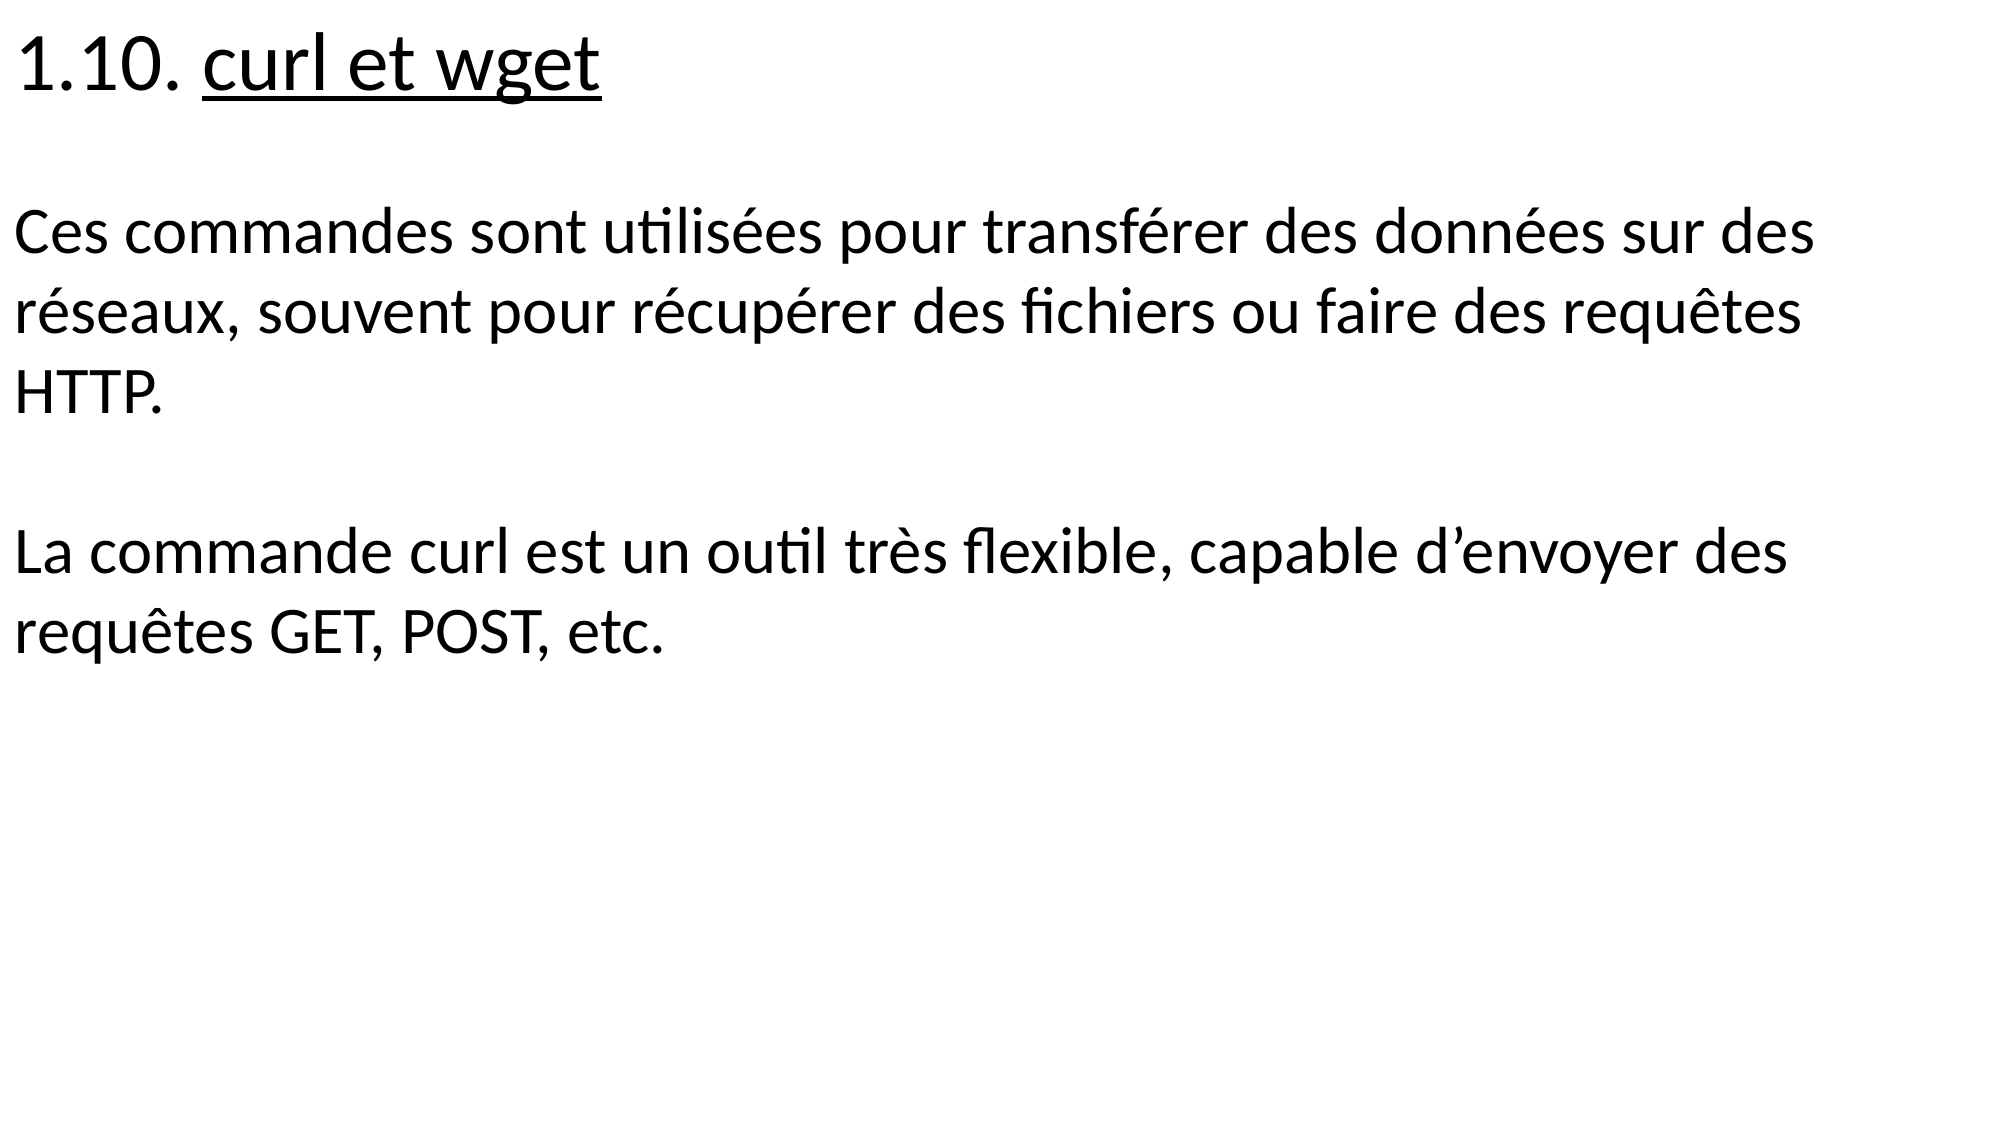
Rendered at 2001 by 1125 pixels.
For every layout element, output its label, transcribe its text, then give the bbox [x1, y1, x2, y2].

text_box 1.10. curl et wget Ces commandes sont utilisées pour transférer des données sur des réseaux, souvent pour récupérer des fichiers ou faire des requêtes HTTP. La commande curl est un outil très flexible, capable d’envoyer des requêtes GET, POST, etc. [0, 0, 1942, 755]
